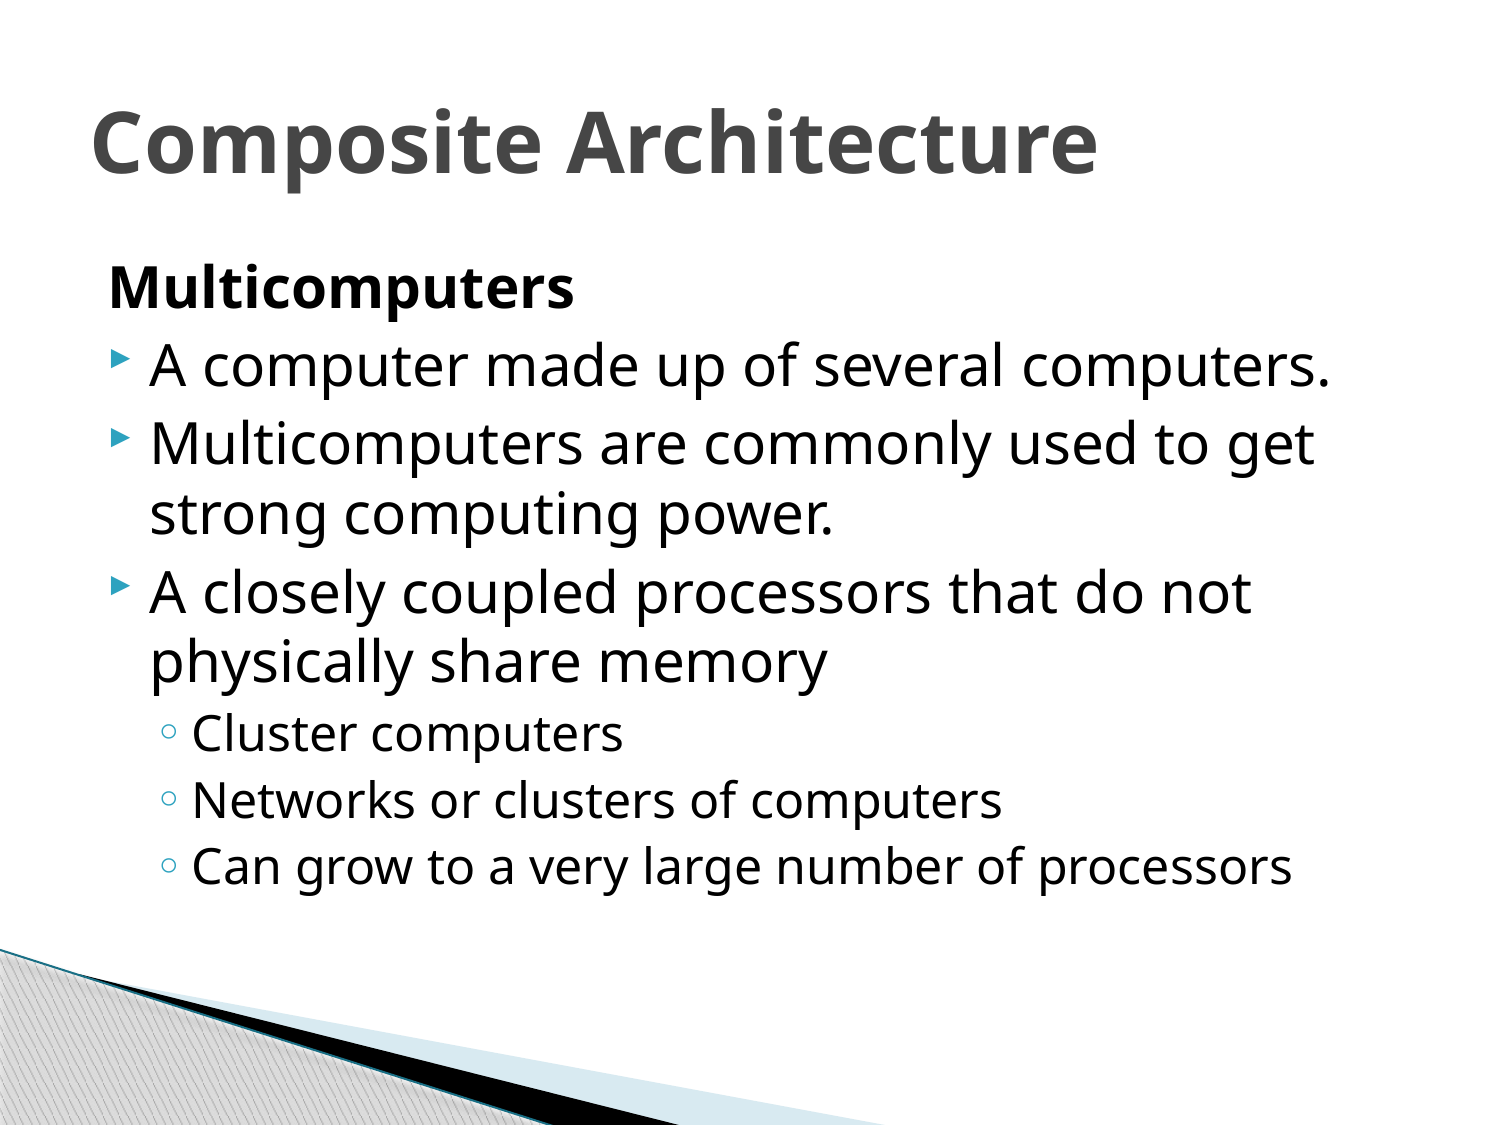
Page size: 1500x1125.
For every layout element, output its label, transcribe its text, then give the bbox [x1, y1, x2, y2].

title Composite Architecture [75, 45, 1425, 233]
list Multicomputers A computer made up of several computers. Multicomputers are commonly used to get strong computing power. A closely coupled processors that do not physically share memory Cluster computers Networks or clusters of computers Can grow to a very large number of processors [75, 243, 1475, 986]
